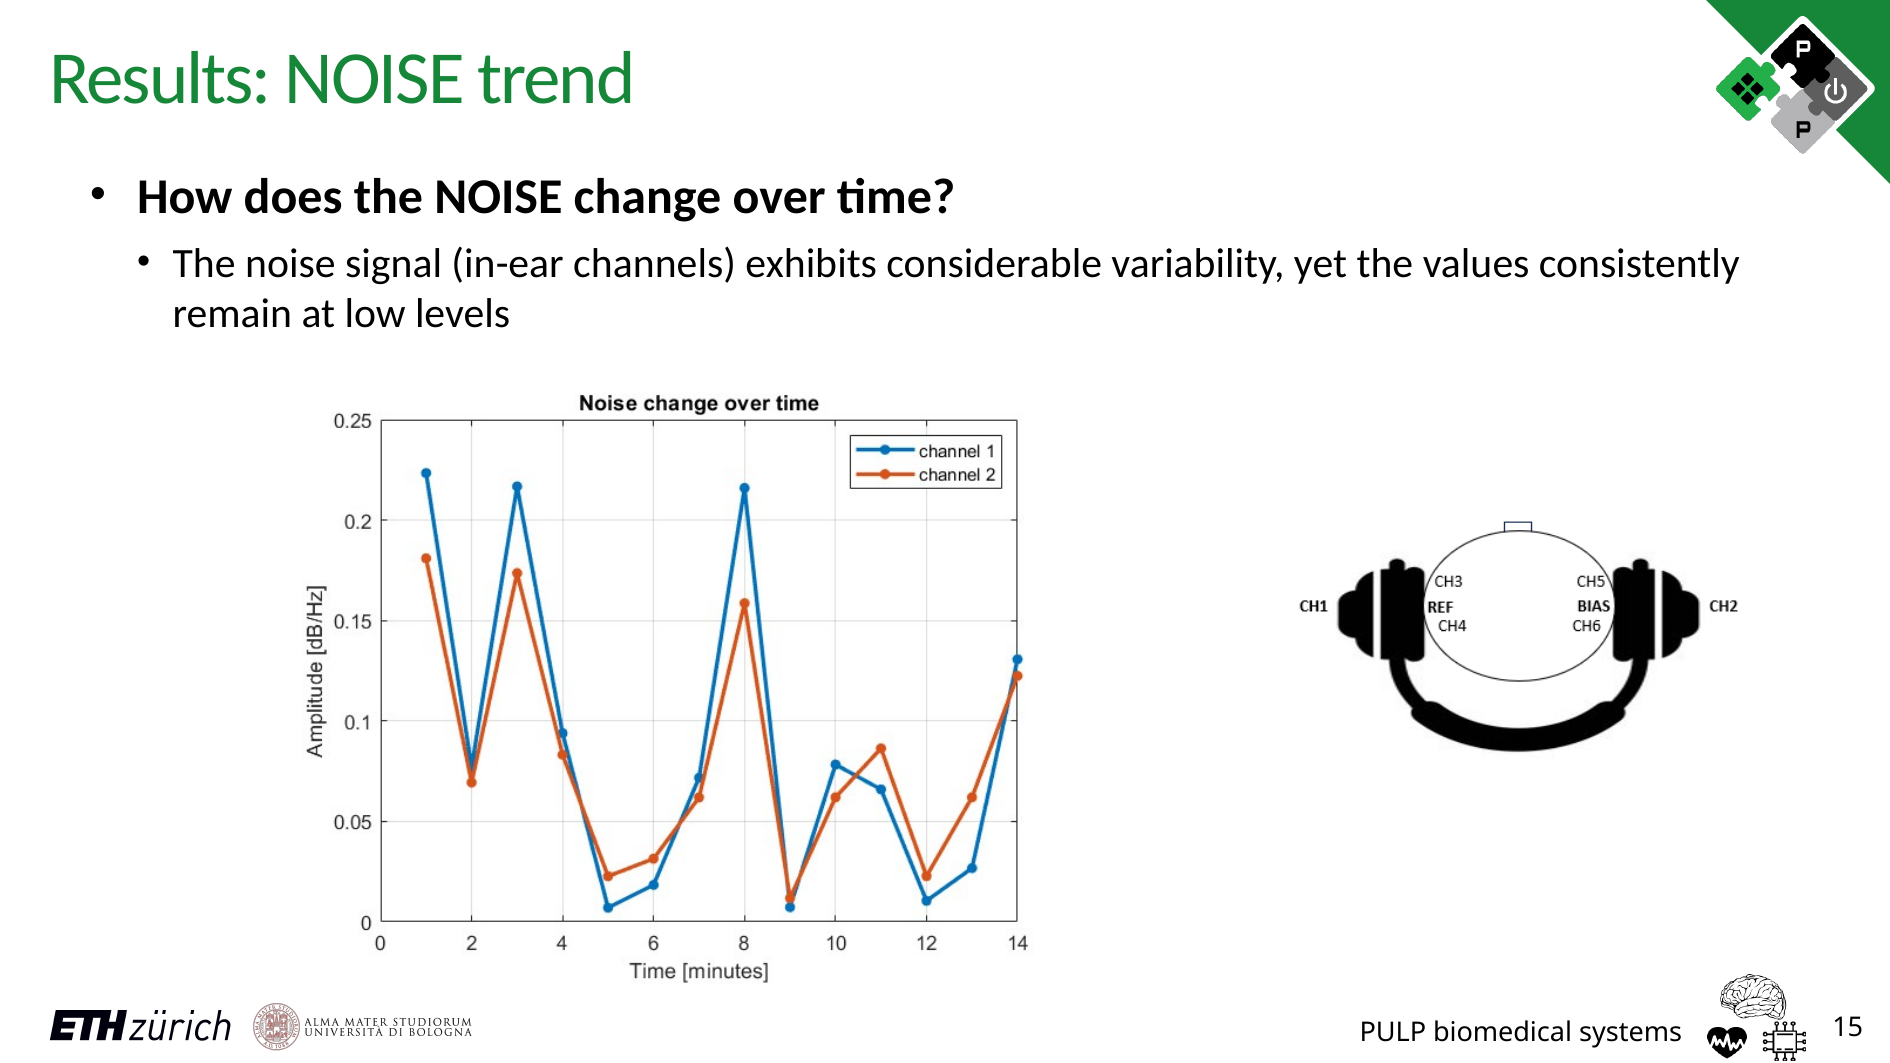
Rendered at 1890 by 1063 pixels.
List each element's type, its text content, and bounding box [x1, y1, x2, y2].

slide_number PULP biomedical systems [575, 1012, 1698, 1055]
picture [251, 1012, 301, 1052]
picture [1278, 502, 1756, 763]
title Results: NOISE trend [49, 27, 1703, 130]
picture [1707, 974, 1806, 1061]
slide_number 15 [1789, 1006, 1879, 1054]
picture [49, 1010, 231, 1041]
picture [274, 374, 1095, 990]
list How does the NOISE change over time? The noise signal (in-ear channels) exhibits considerable variability, yet the values consistently remain at low levels [89, 155, 1744, 1012]
picture [304, 1014, 472, 1036]
picture [1715, 23, 1868, 154]
